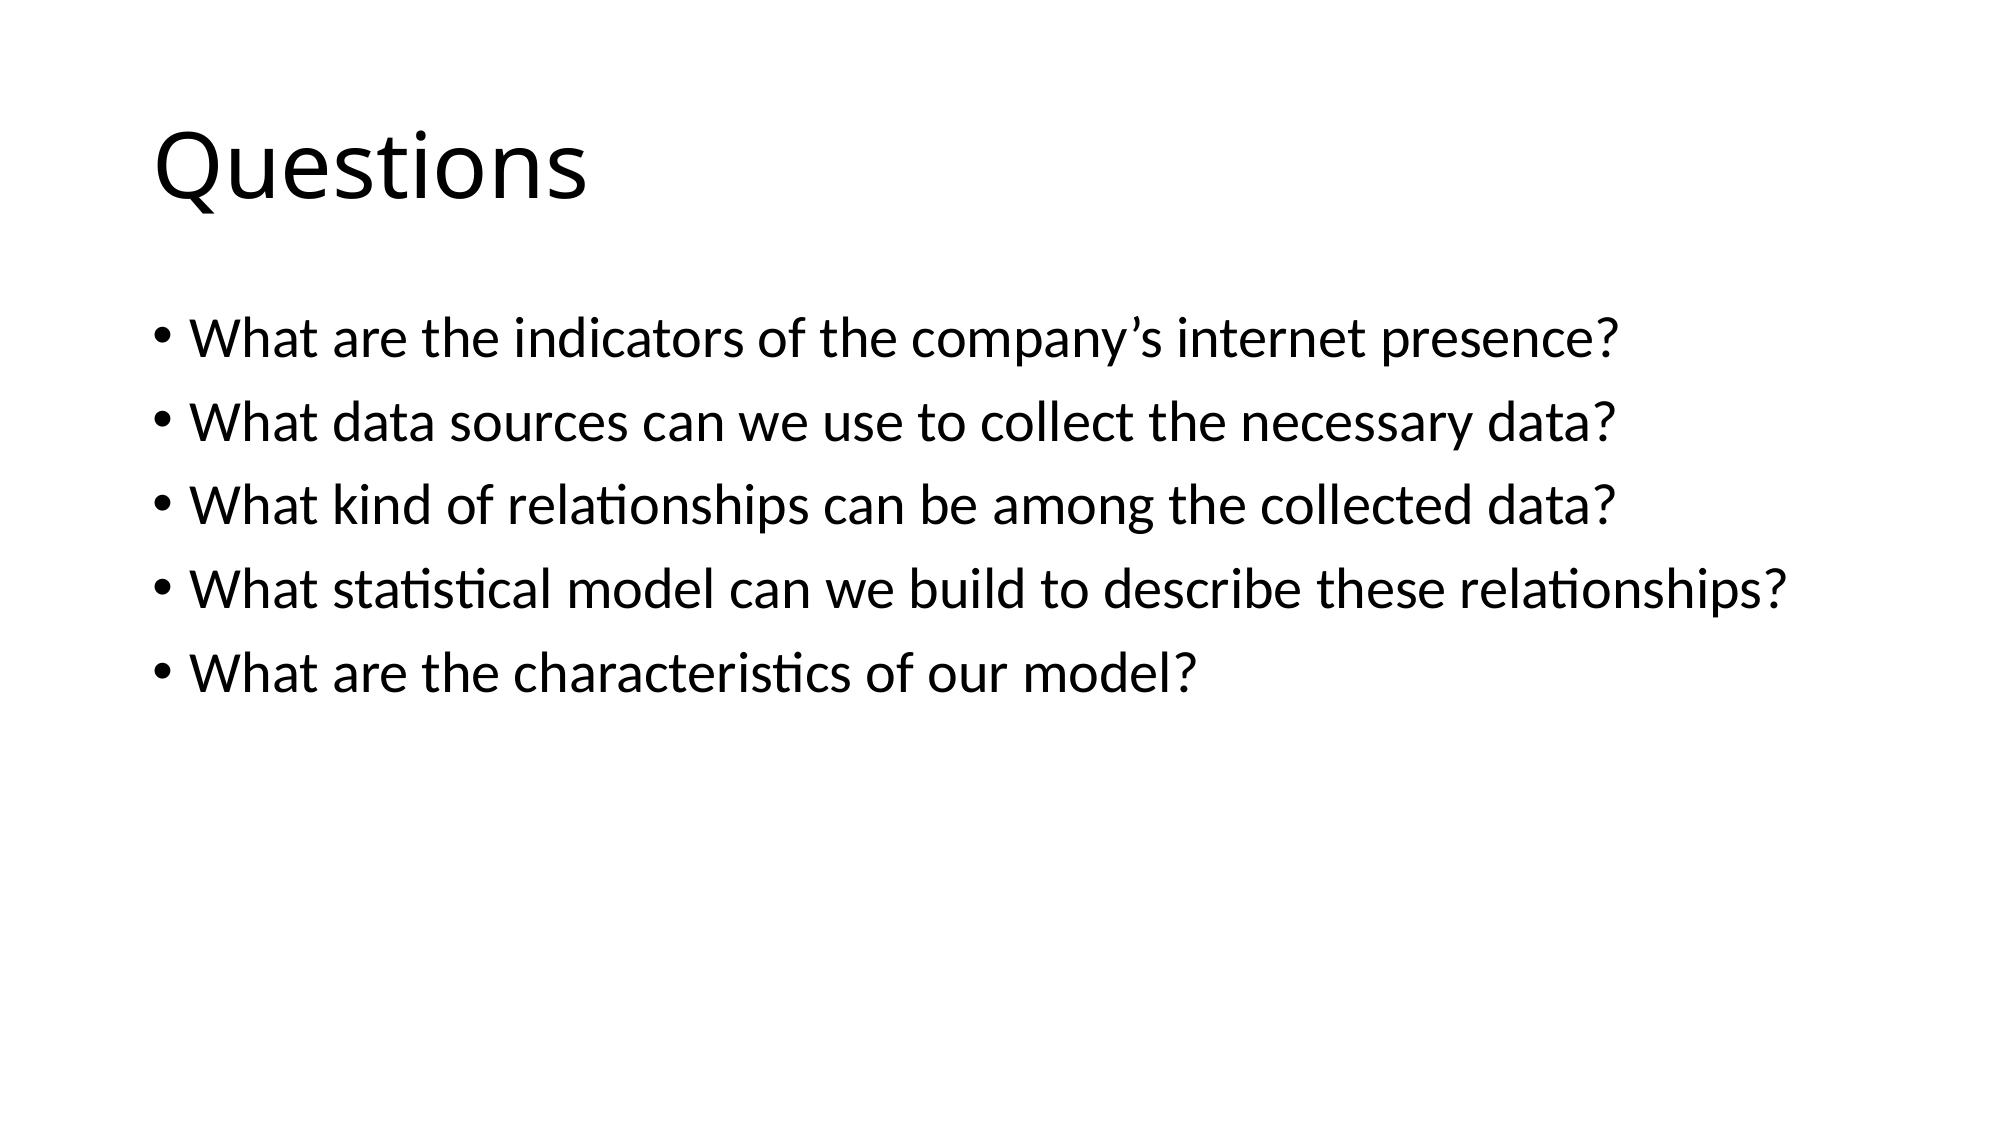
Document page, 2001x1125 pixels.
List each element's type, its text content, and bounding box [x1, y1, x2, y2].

list What are the indicators of the company’s internet presence? What data sources can we use to collect the necessary data? What kind of relationships can be among the collected data? What statistical model can we build to describe these relationships? What are the characteristics of our model? [137, 299, 1863, 1014]
title Questions [137, 59, 1863, 278]
